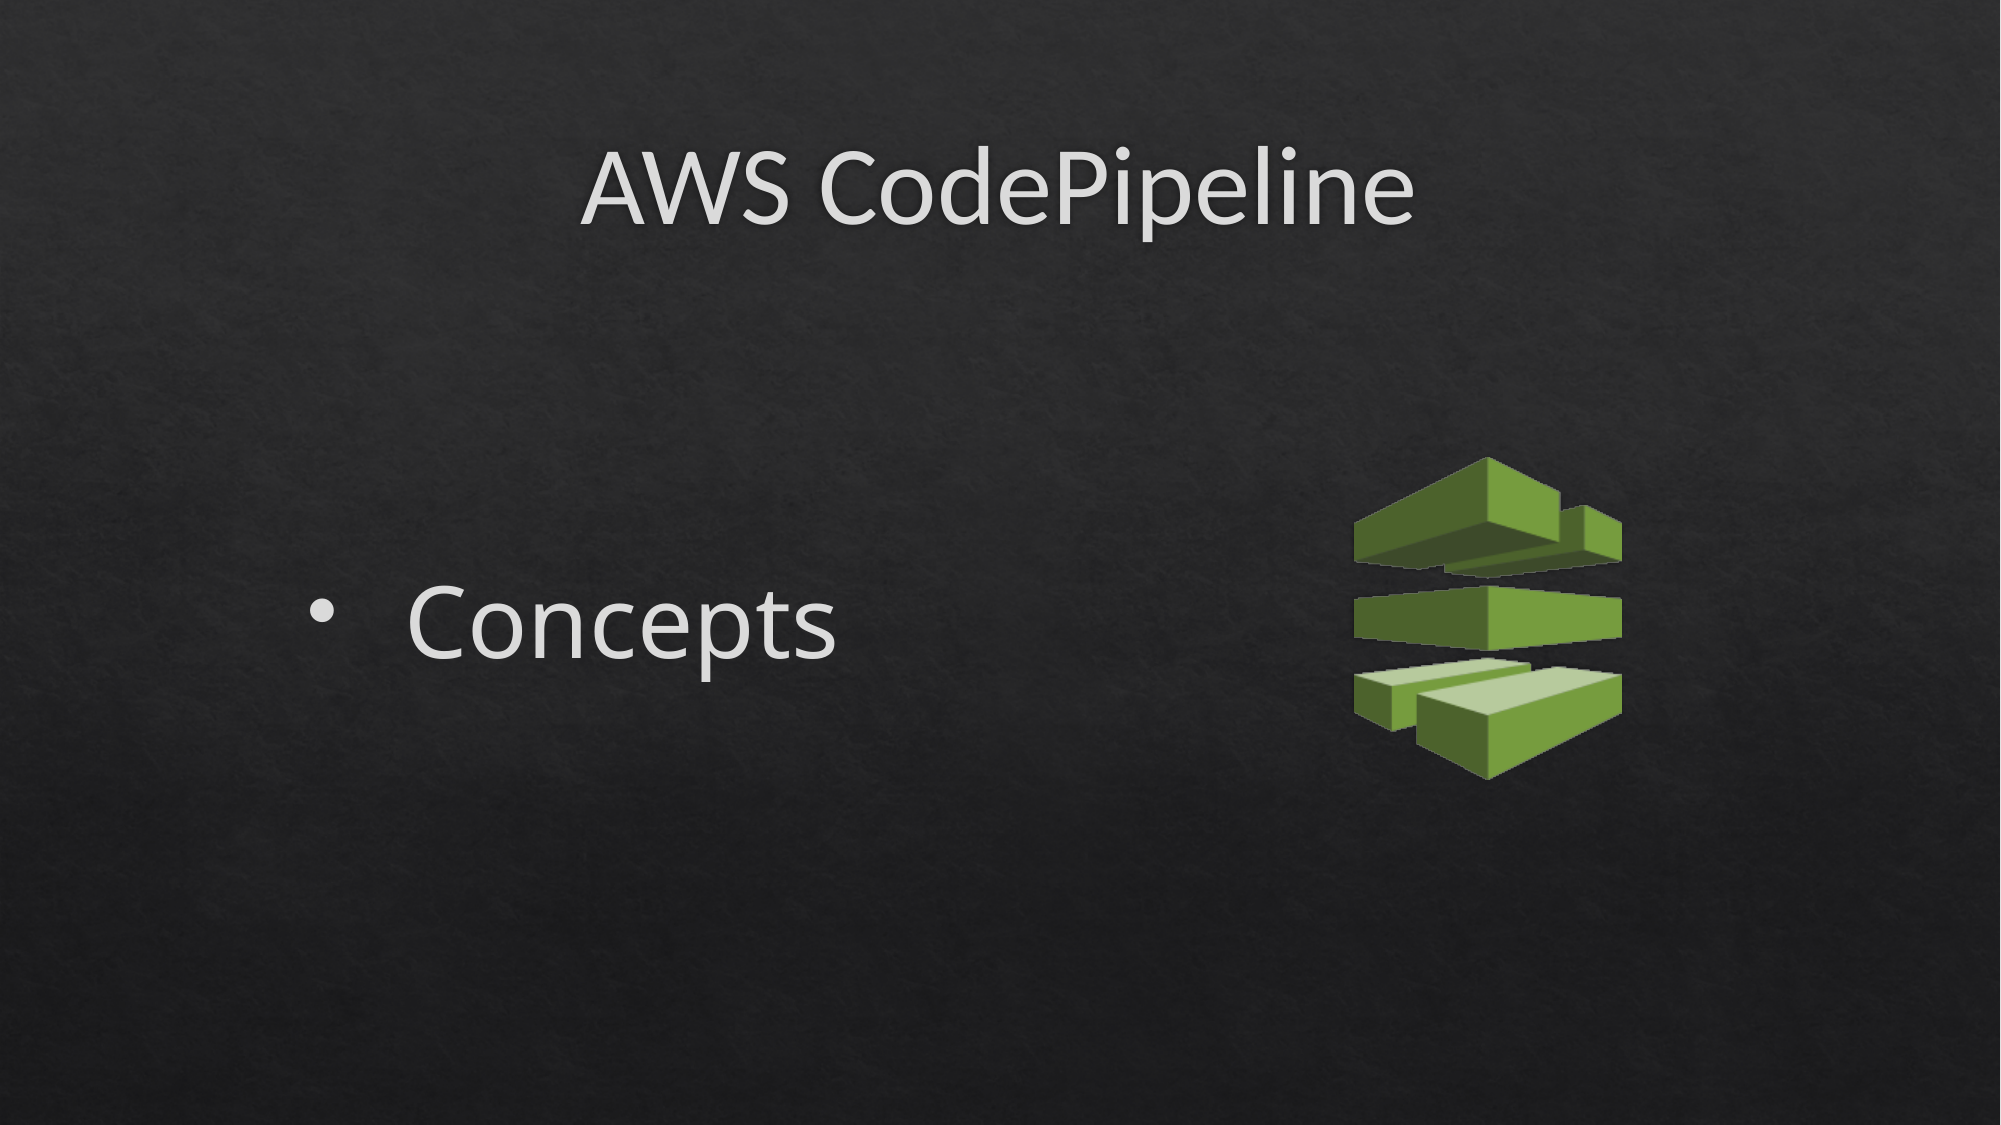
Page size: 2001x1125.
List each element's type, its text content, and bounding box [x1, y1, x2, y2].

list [1353, 457, 1623, 780]
title AWS CodePipeline [149, 99, 1849, 260]
text_box Concepts [295, 285, 1082, 952]
